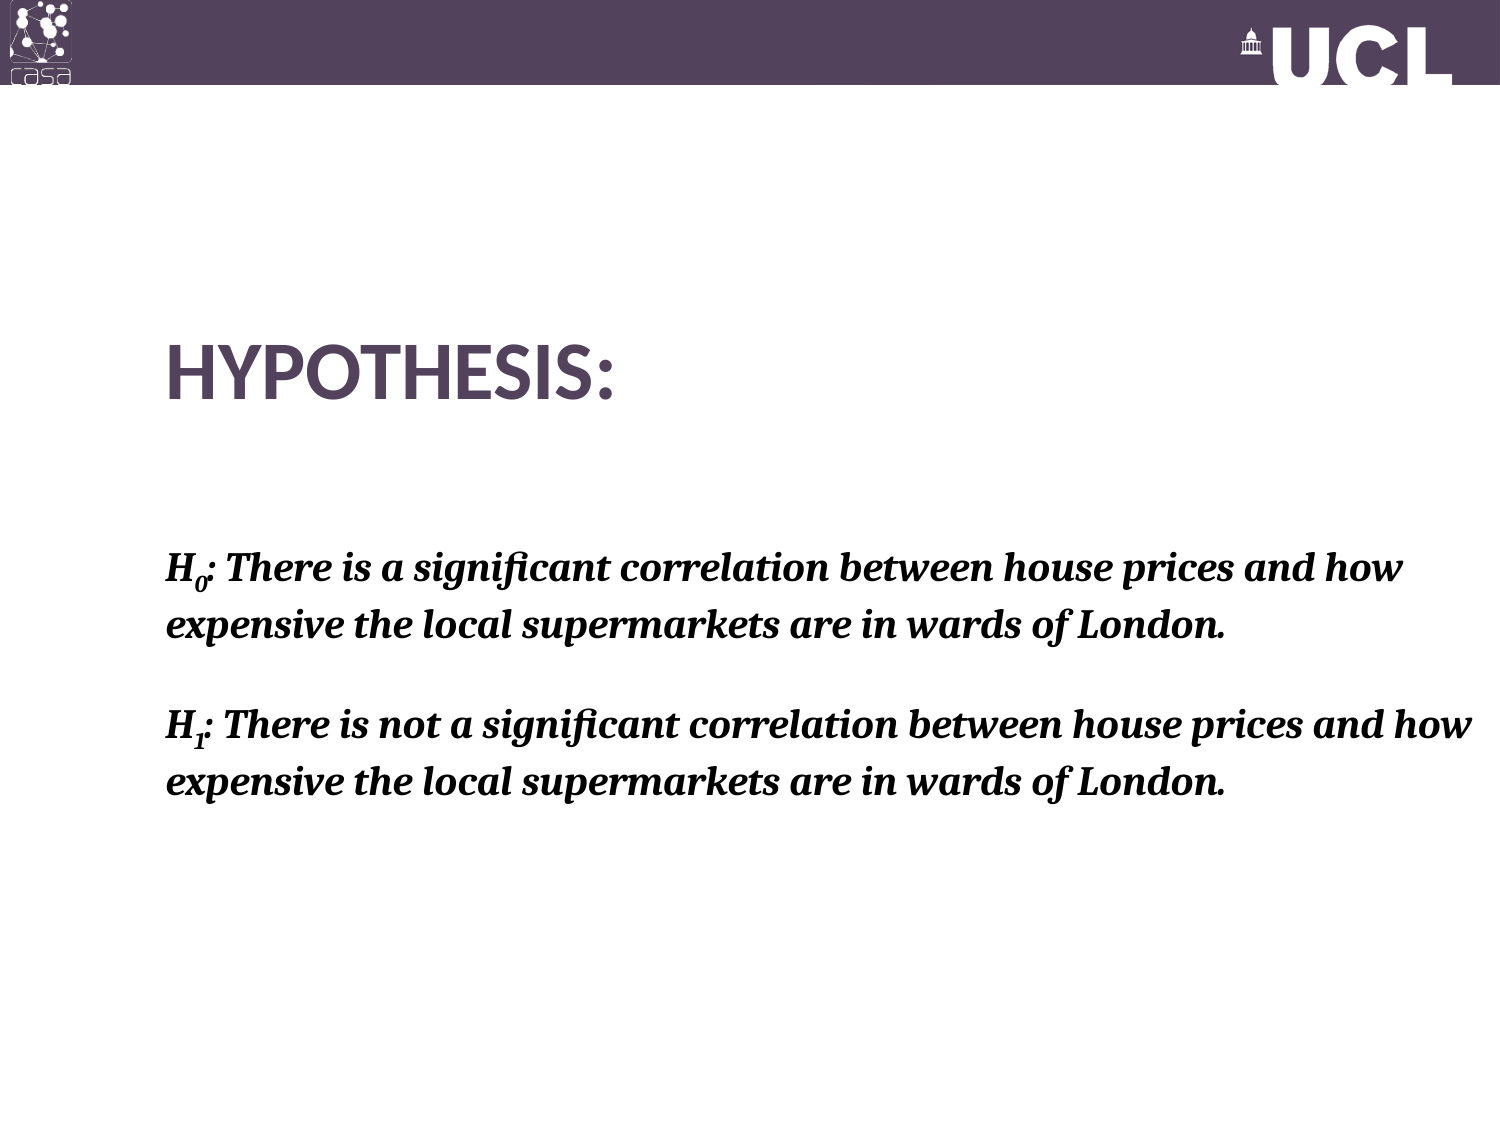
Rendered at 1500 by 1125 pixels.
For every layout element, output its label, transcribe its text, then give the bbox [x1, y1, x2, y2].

text_box H0: There is a significant correlation between house prices and how expensive the local supermarkets are in wards of London. H1: There is not a significant correlation between house prices and how expensive the local supermarkets are in wards of London. [150, 532, 1500, 902]
picture [0, 0, 1500, 85]
title Hypothesis: [150, 309, 1426, 533]
